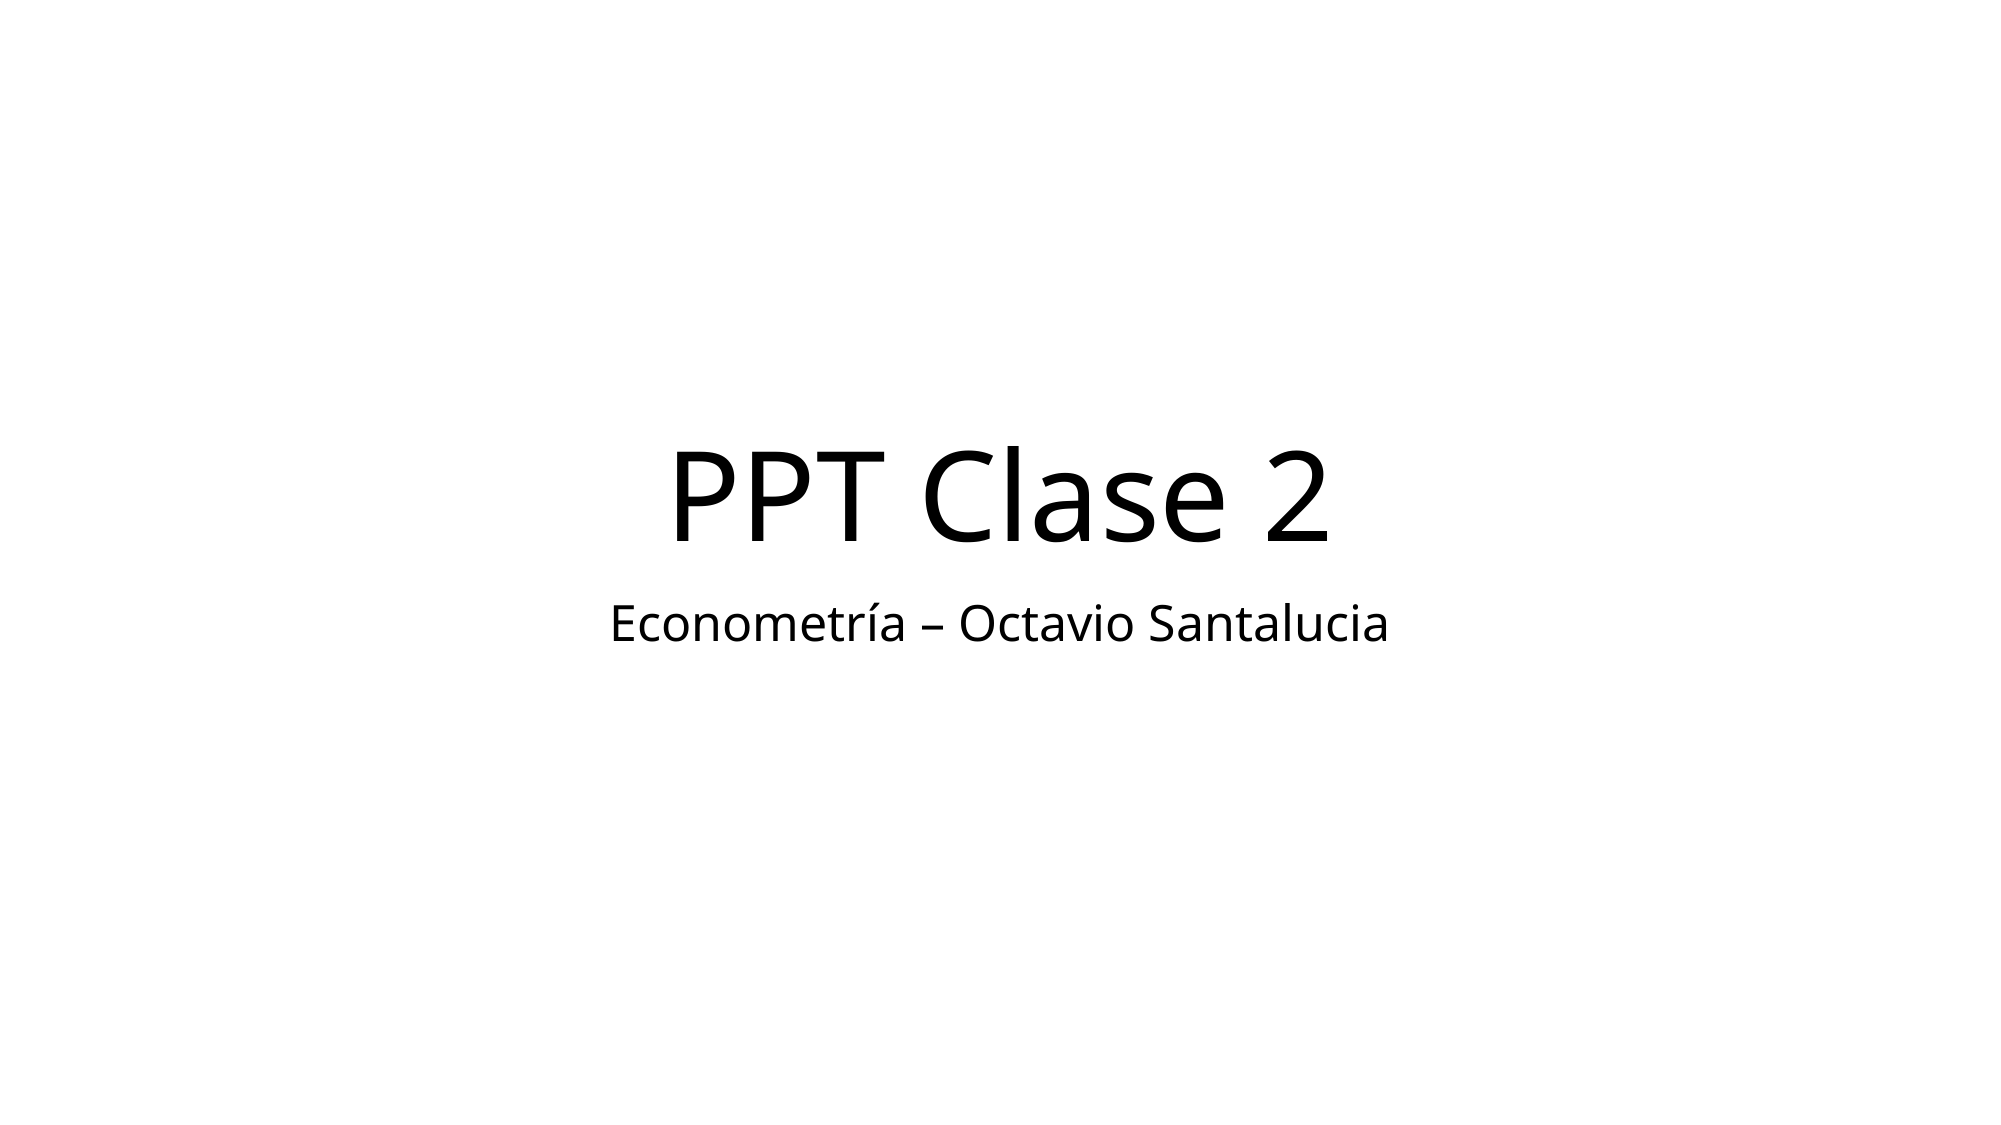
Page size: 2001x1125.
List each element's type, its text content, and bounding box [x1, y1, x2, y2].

subtitle Econometría – Octavio Santalucia [249, 590, 1750, 863]
title PPT Clase 2 [249, 184, 1750, 576]
